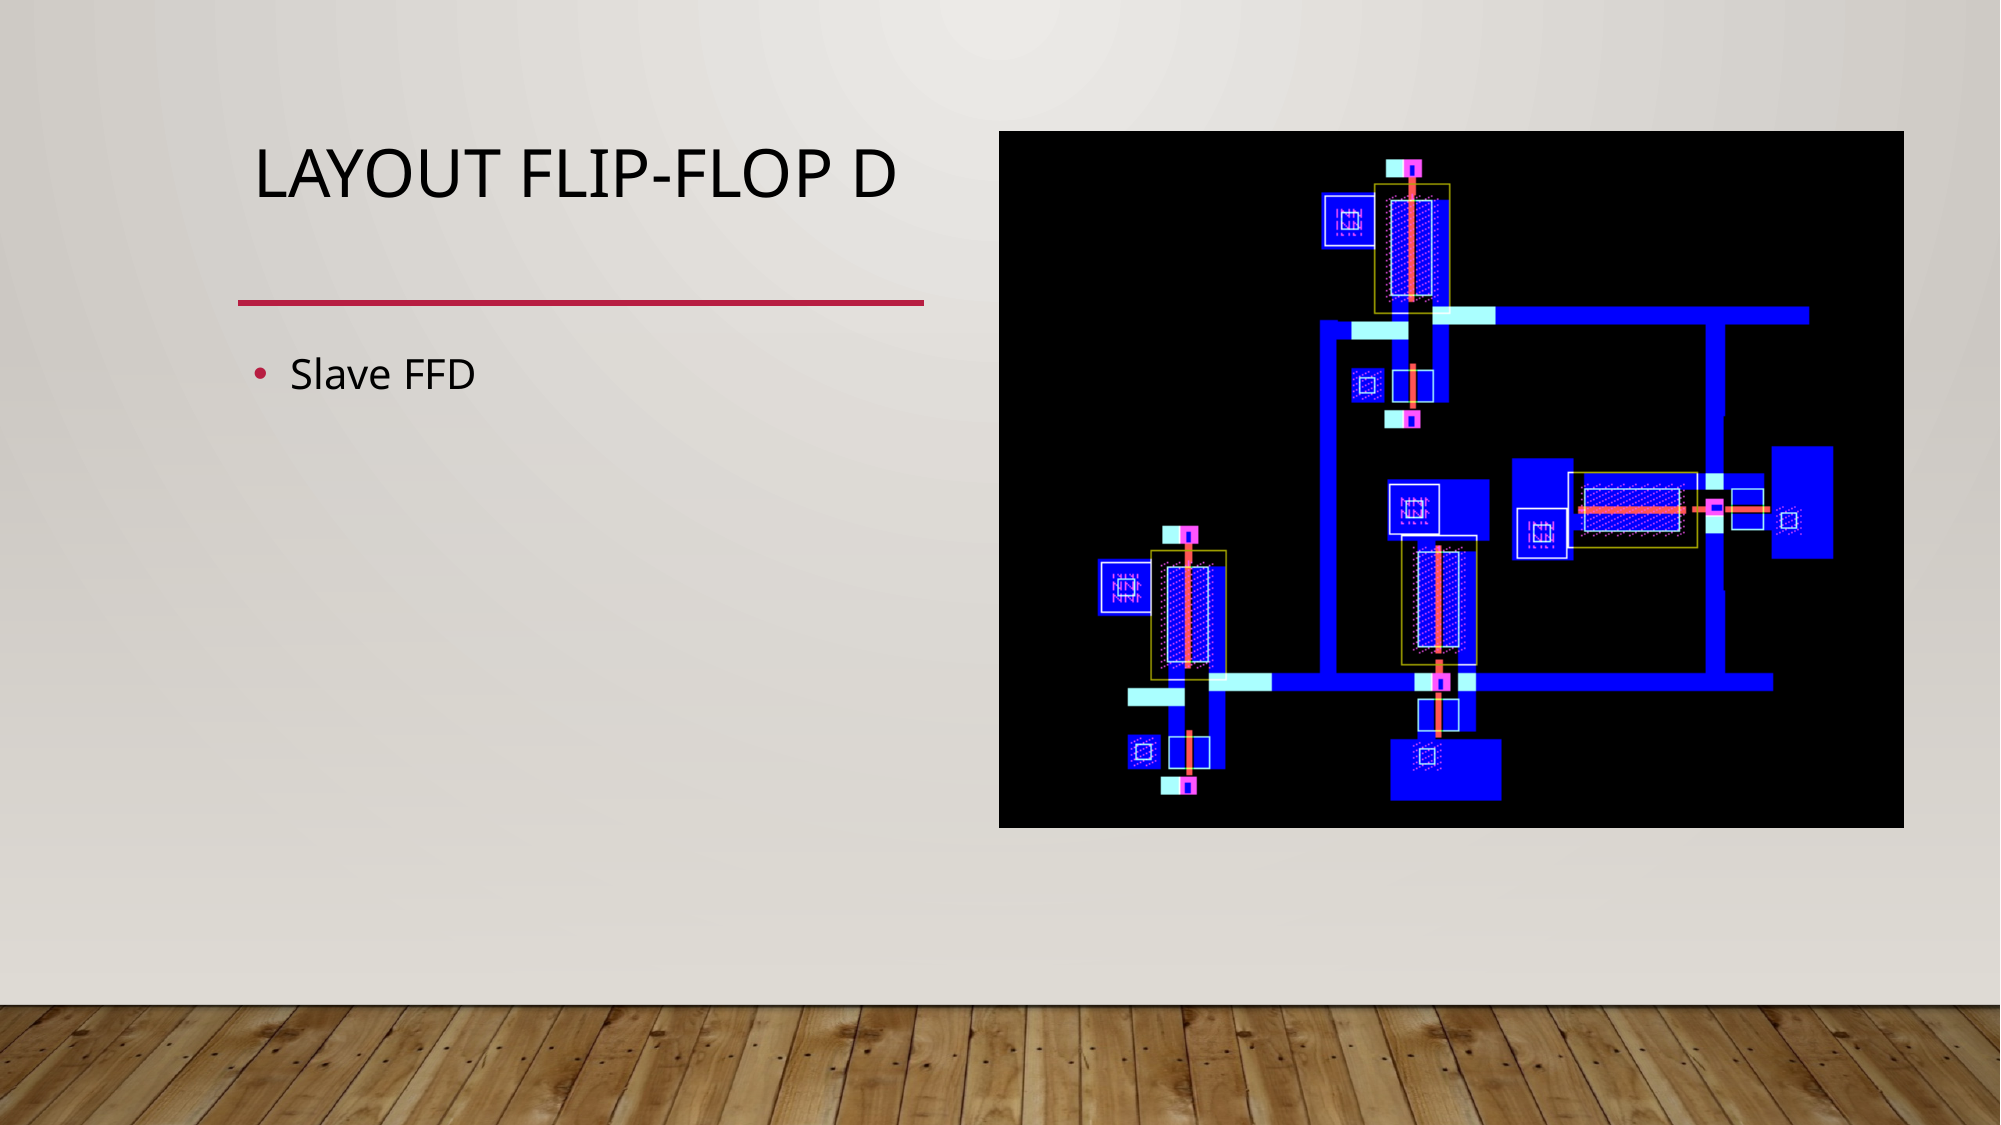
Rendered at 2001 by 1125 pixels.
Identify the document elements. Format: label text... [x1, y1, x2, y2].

title Layout Flip-flop D [238, 131, 924, 302]
picture [999, 131, 1904, 828]
picture [0, 1006, 2000, 1125]
text_box [0, 330, 2000, 1004]
list Slave FFD [238, 330, 923, 897]
text_box [0, 0, 2000, 330]
